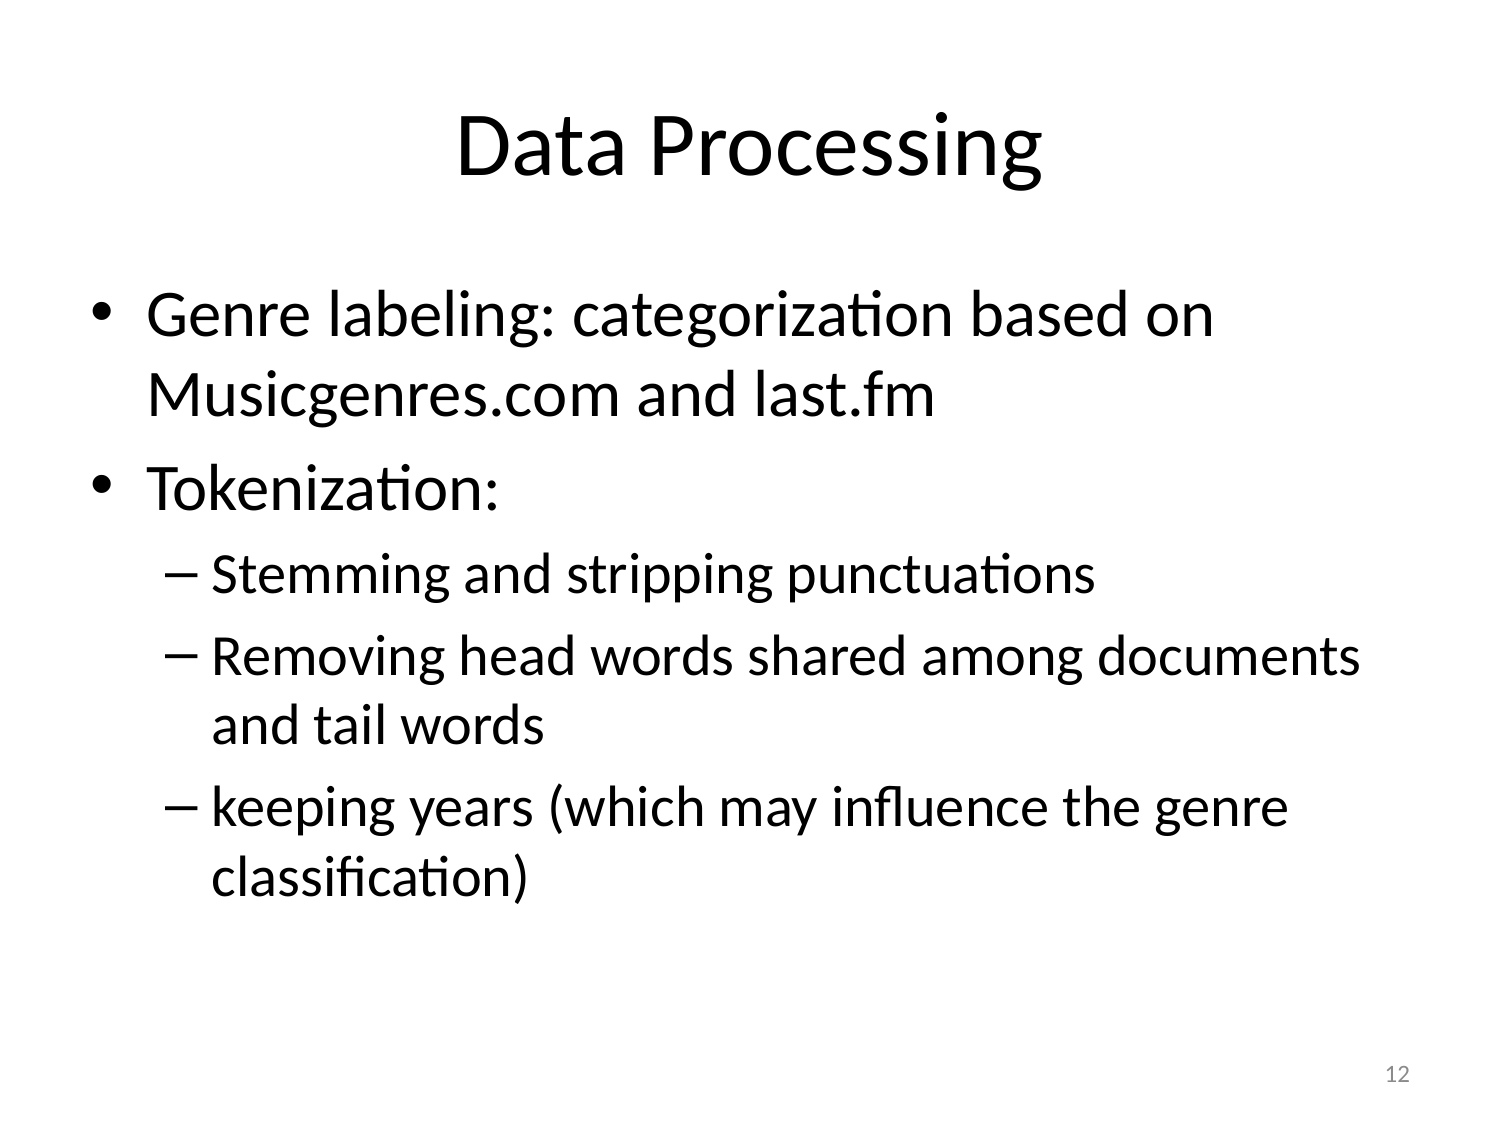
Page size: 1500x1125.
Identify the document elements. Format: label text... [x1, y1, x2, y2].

list Genre labeling: categorization based on Musicgenres.com and last.fm Tokenization: Stemming and stripping punctuations Removing head words shared among documents and tail words keeping years (which may influence the genre classification) [75, 262, 1425, 1005]
title Data Processing [75, 45, 1425, 233]
slide_number 12 [1074, 1042, 1425, 1103]
